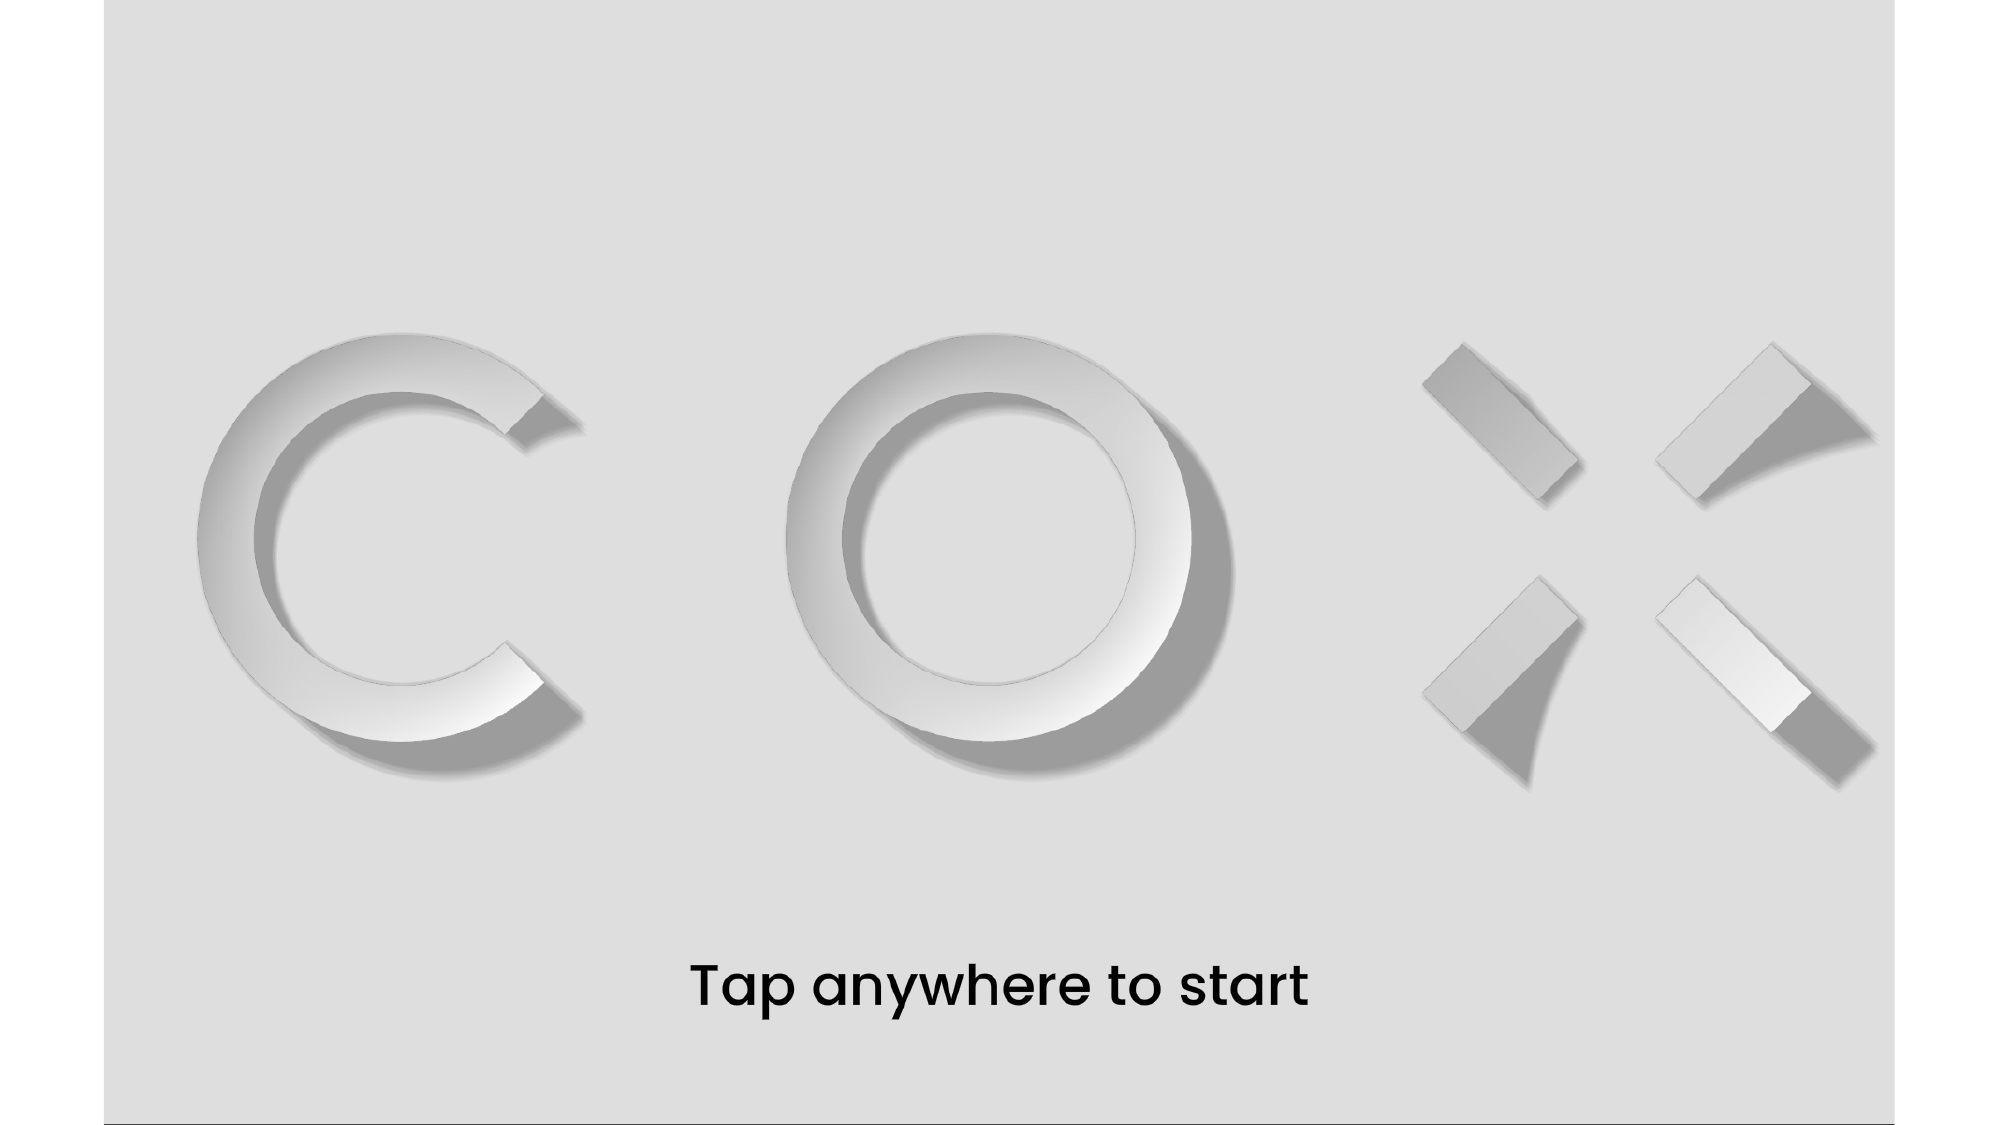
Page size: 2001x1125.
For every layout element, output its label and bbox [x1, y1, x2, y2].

picture [103, 0, 1895, 1125]
